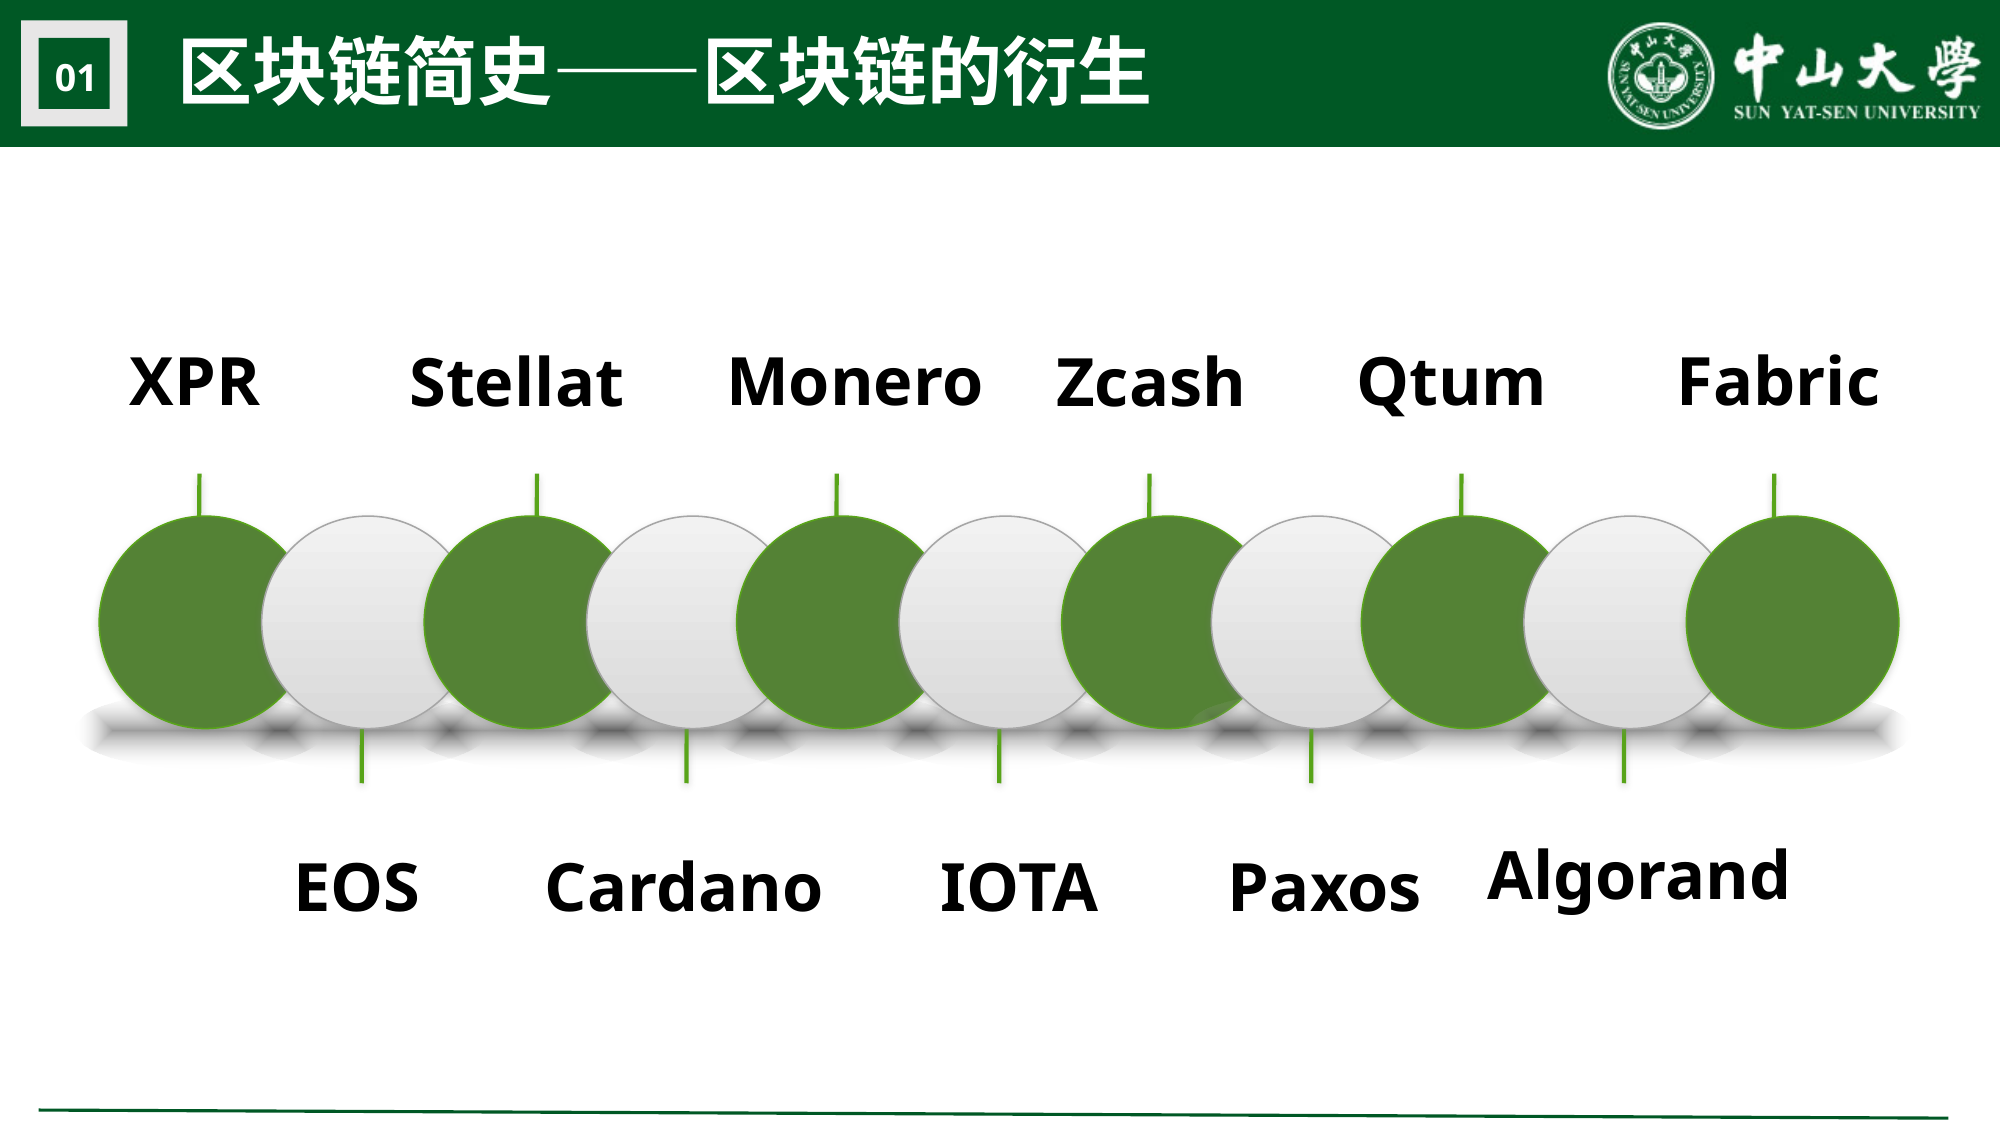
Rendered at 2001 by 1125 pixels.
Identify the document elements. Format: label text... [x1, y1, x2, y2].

text_box Zcash [1041, 332, 1355, 427]
text_box Qtum [1341, 331, 1655, 426]
text_box [20, 19, 128, 128]
text_box Cardano [530, 837, 843, 932]
text_box 01 [39, 46, 113, 107]
text_box XPR [114, 331, 325, 427]
text_box IOTA [926, 837, 1213, 932]
text_box Monero [711, 331, 1025, 426]
picture [1580, 0, 2000, 147]
text_box [38, 37, 111, 110]
text_box Paxos [1213, 837, 1526, 932]
text_box EOS [278, 837, 488, 932]
text_box Stellat [394, 332, 675, 427]
text_box Algorand [1472, 825, 1848, 921]
text_box [0, 0, 2000, 148]
text_box 区块链简史——区块链的衍生 [162, 17, 1568, 123]
text_box Fabric [1661, 331, 1975, 426]
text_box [38, 1110, 1949, 1119]
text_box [74, 473, 1912, 784]
